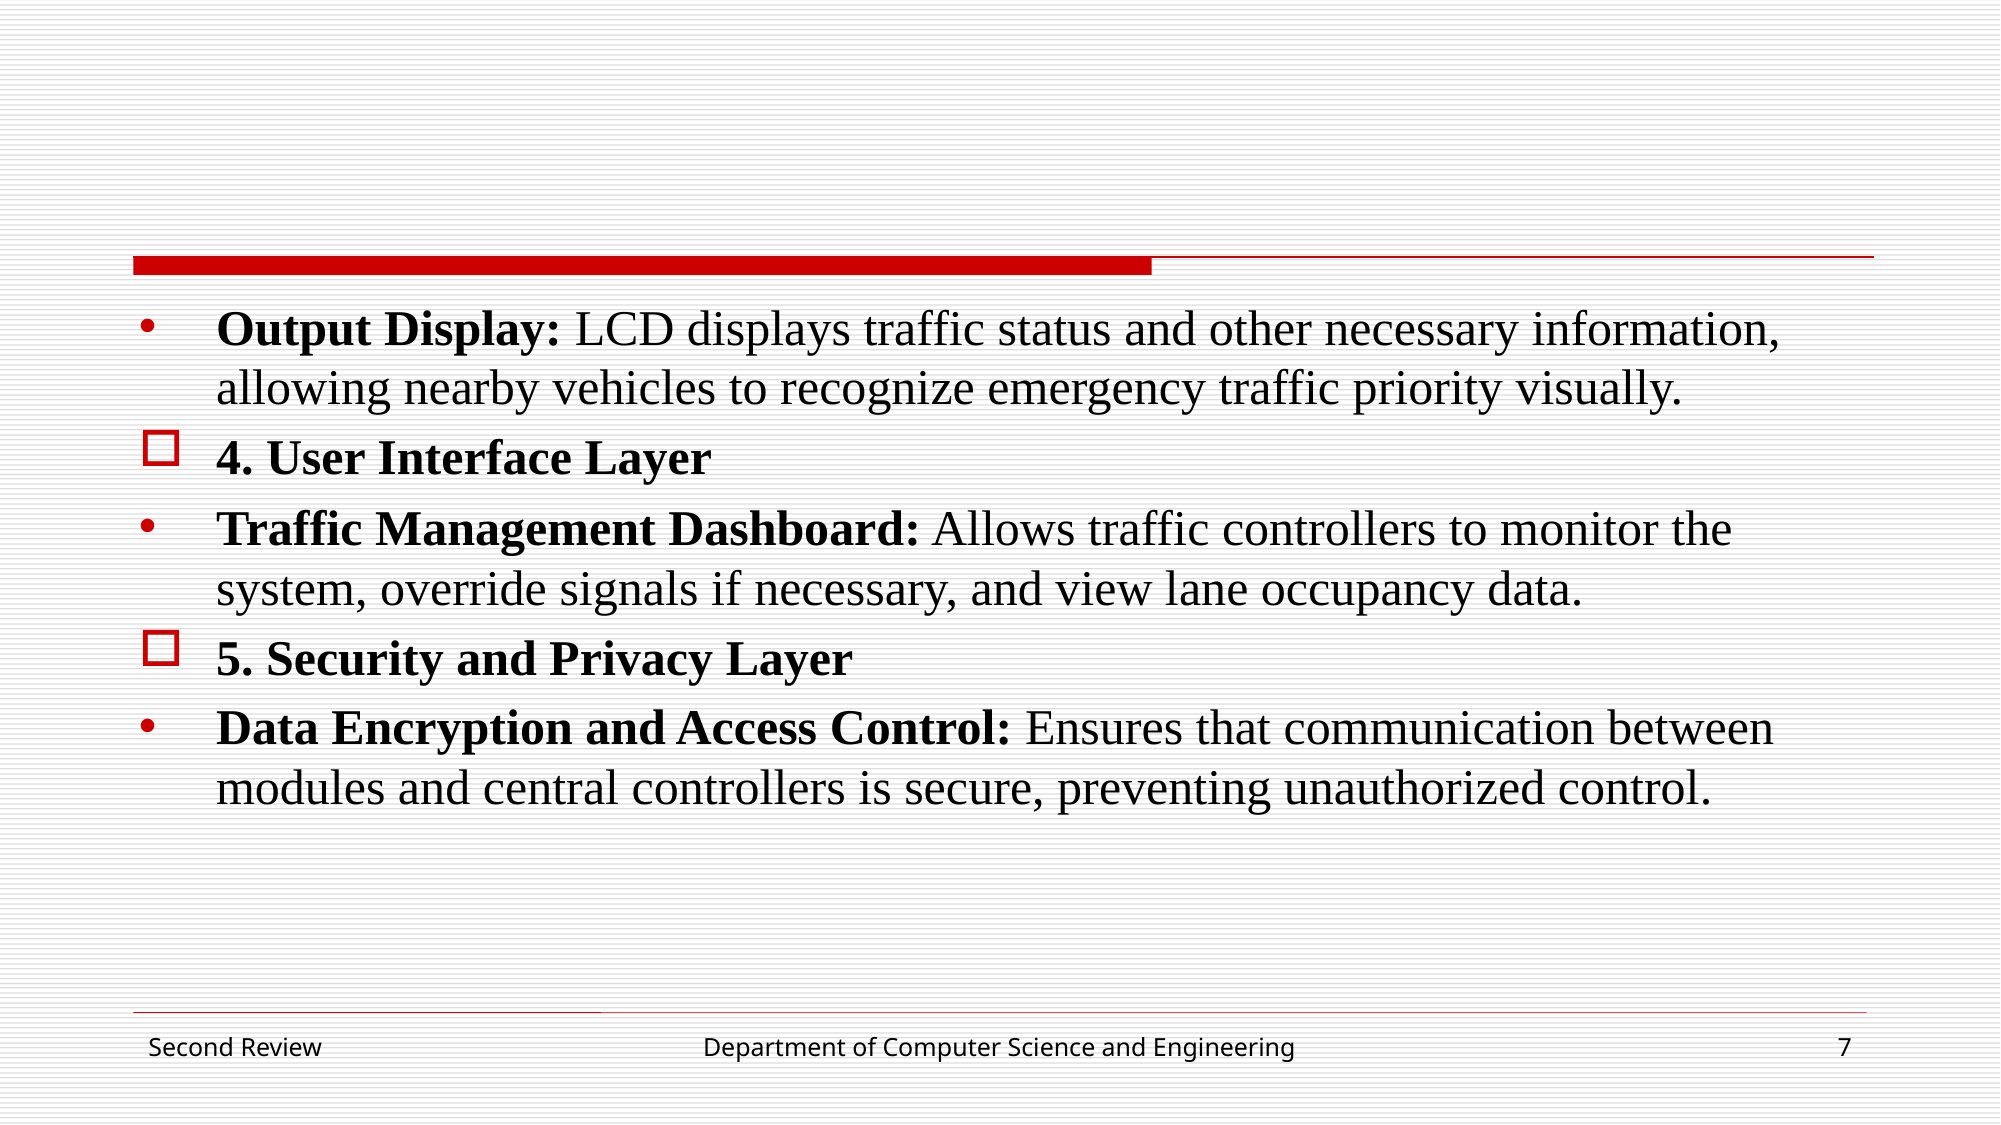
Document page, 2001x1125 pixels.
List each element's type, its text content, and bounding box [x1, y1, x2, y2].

list Output Display: LCD displays traffic status and other necessary information, allowing nearby vehicles to recognize emergency traffic priority visually. 4. User Interface Layer Traffic Management Dashboard: Allows traffic controllers to monitor the system, override signals if necessary, and view lane occupancy data. 5. Security and Privacy Layer Data Encryption and Access Control: Ensures that communication between modules and central controllers is secure, preventing unauthorized control. [123, 287, 1874, 988]
title [125, 50, 1876, 250]
picture [0, 0, 2001, 1125]
slide_number 7 [1433, 1024, 1867, 1103]
slide_number Second Review [133, 1024, 567, 1103]
footer Department of Computer Science and Engineering [683, 1024, 1317, 1103]
